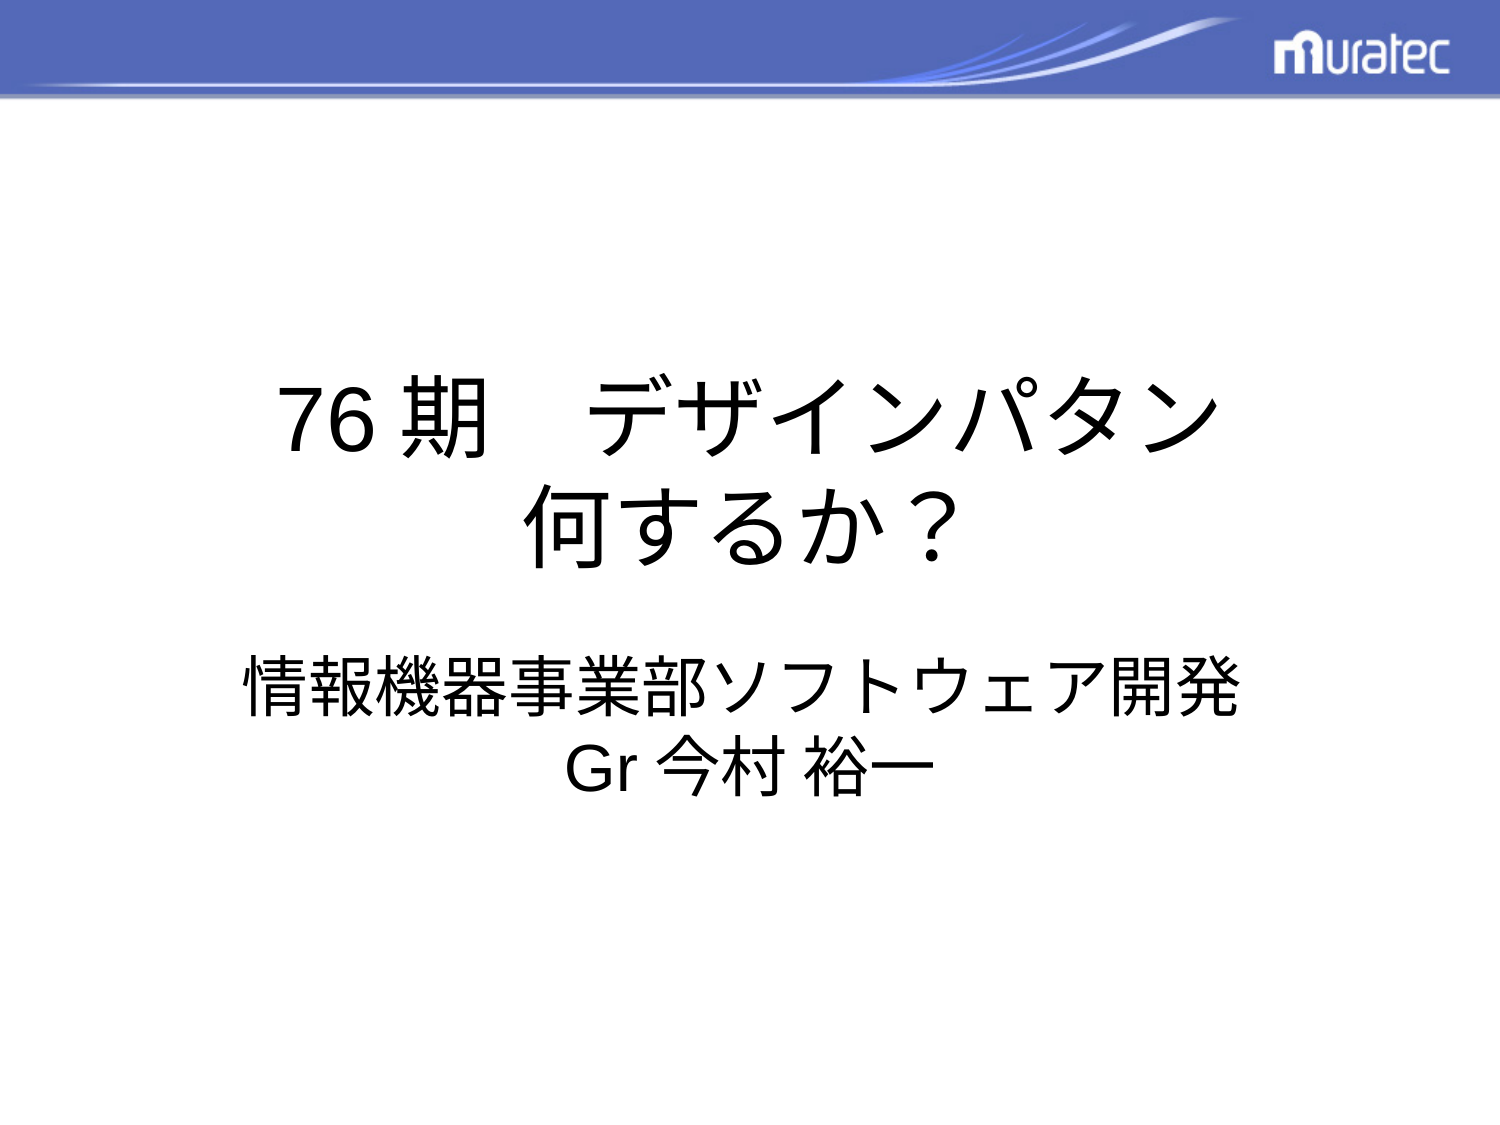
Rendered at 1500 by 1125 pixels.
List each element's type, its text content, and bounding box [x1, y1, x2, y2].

title 76期 デザインパタン 何するか？ [112, 349, 1388, 591]
picture [0, 0, 1500, 1125]
subtitle 情報機器事業部ソフトウェア開発Gr今村 裕一 [224, 637, 1276, 926]
